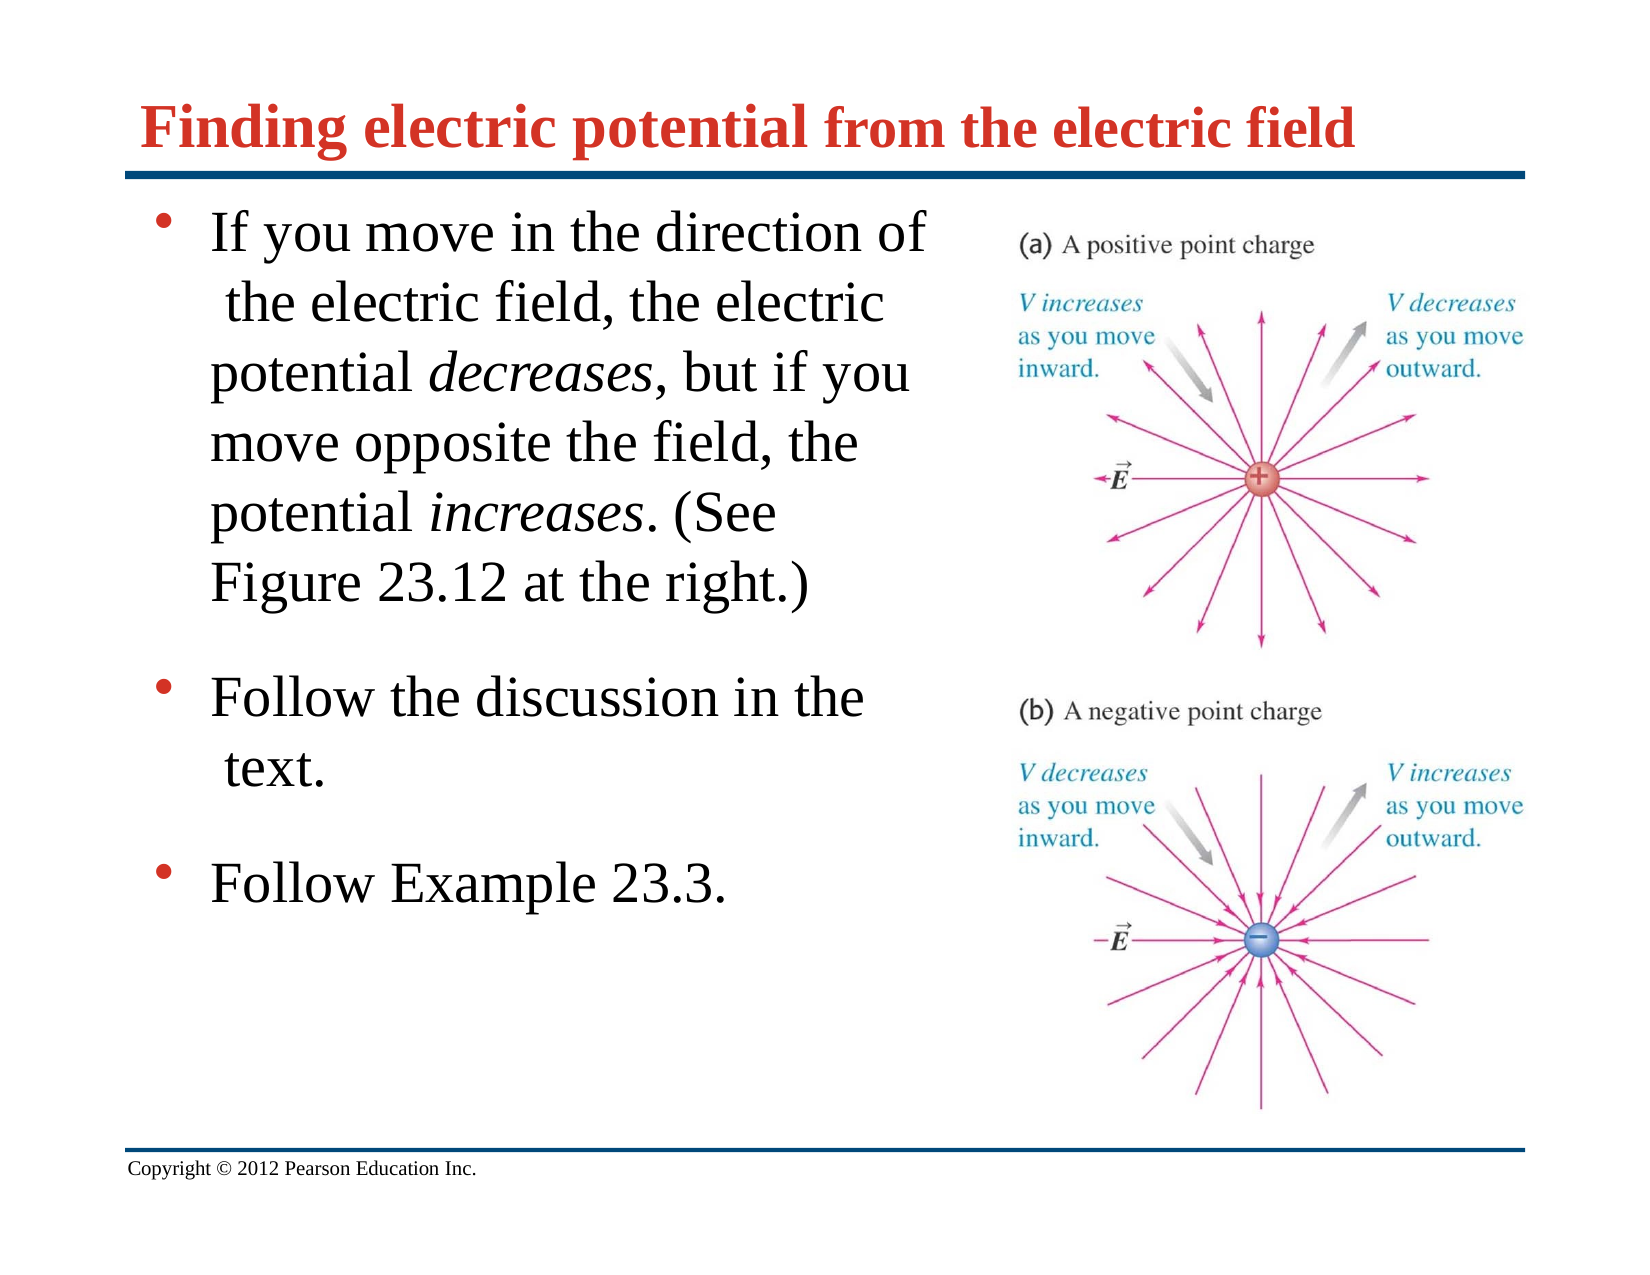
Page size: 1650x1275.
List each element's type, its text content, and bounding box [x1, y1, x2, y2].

footer Copyright © 2012 Pearson Education Inc. [125, 1154, 481, 1275]
text_box If you move in the direction of the electric field, the electric potential decreases, but if you move opposite the field, the potential increases. (See Figure 23.12 at the right.) Follow the discussion in the text. Follow Example 23.3. [152, 190, 929, 914]
title Finding electric potential from the electric field [138, 83, 1364, 299]
text_box [1011, 229, 1531, 1114]
